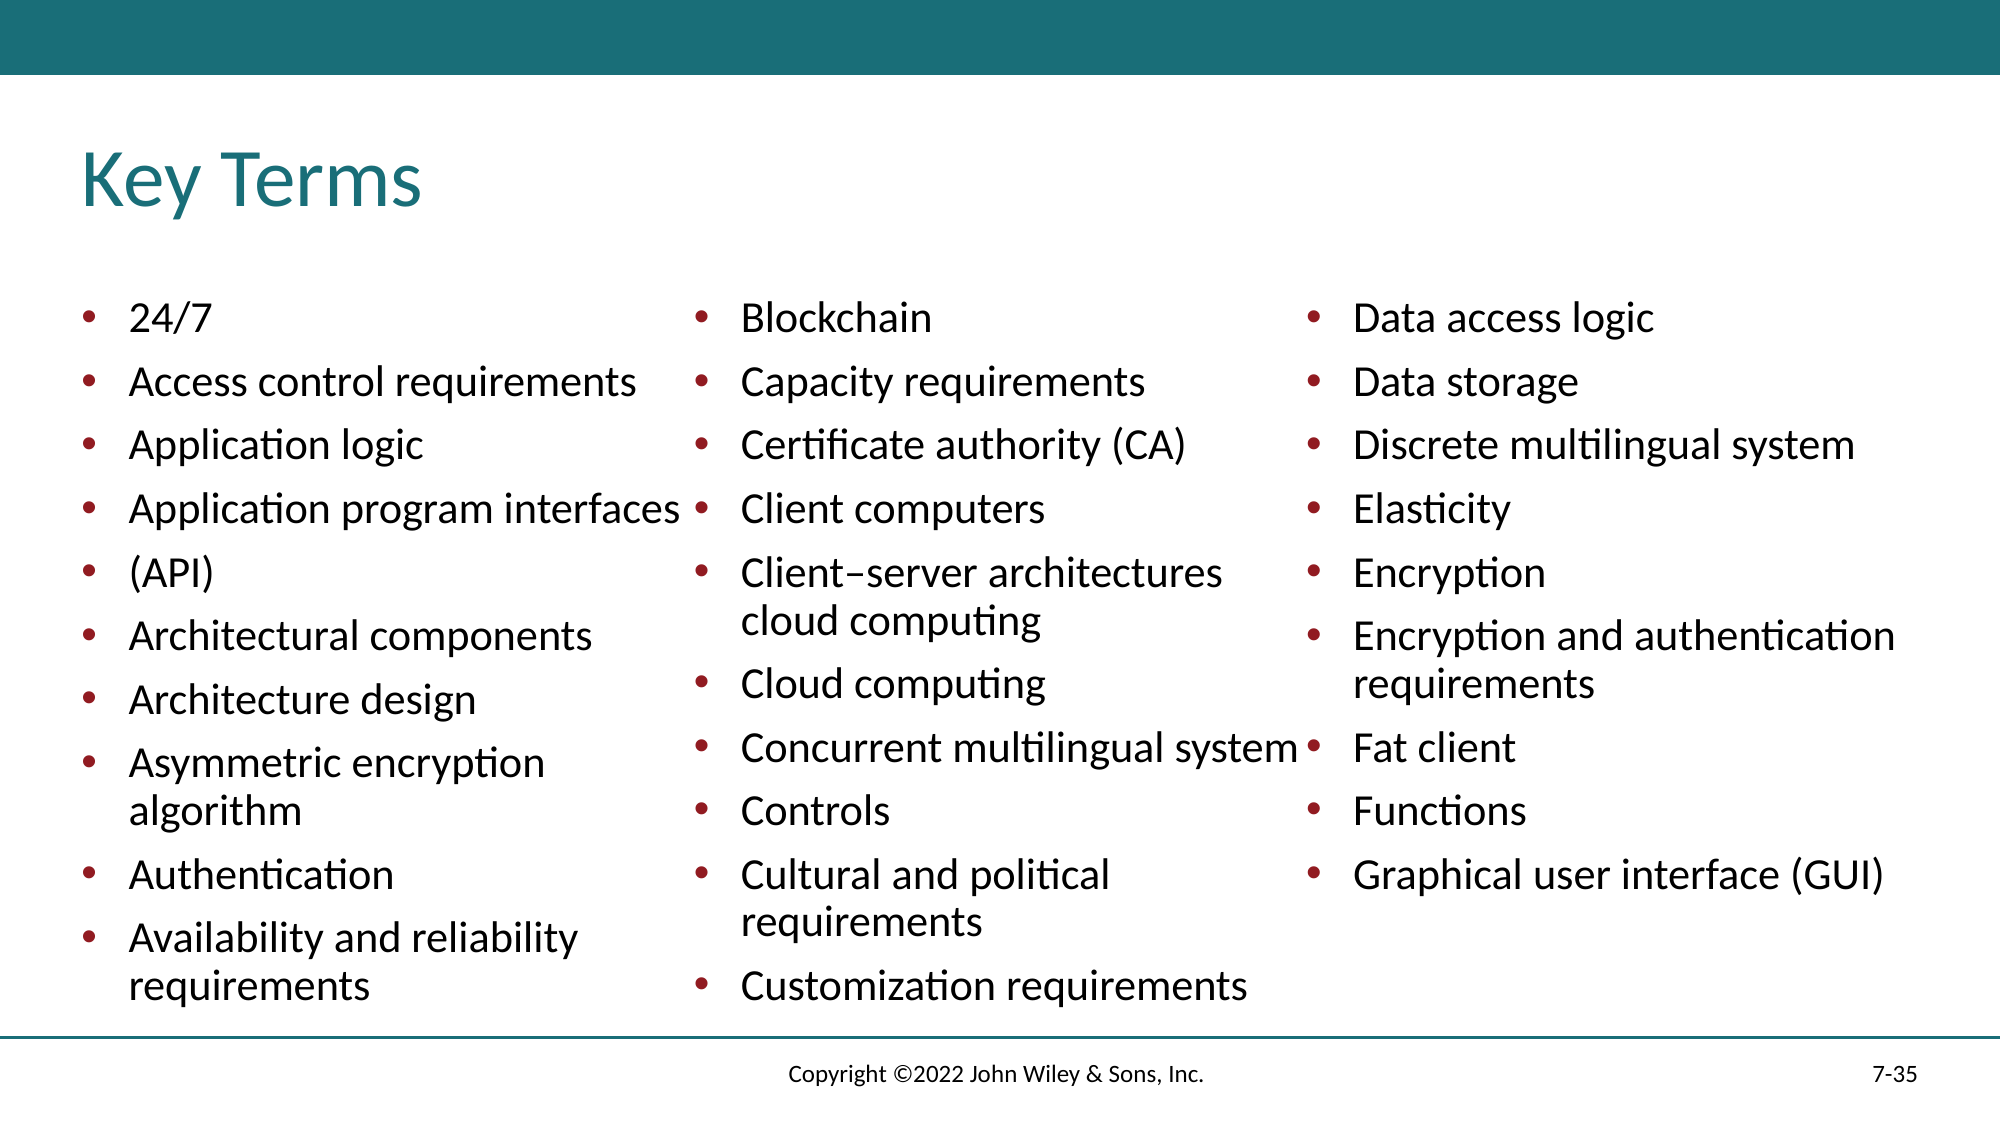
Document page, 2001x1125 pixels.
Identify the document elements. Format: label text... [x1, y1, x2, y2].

footer Copyright ©2022 John Wiley & Sons, Inc. [662, 1042, 1338, 1103]
list 24/7 Access control requirements Application logic Application program interfaces (API) Architectural components Architecture design Asymmetric encryption algorithm Authentication Availability and reliability requirements Blockchain Capacity requirements Certificate authority (CA) Client computers Client–server architectures cloud computing Cloud computing Concurrent multilingual system Controls Cultural and political requirements Customization requirements Data access logic Data storage Discrete multilingual system Elasticity Encryption Encryption and authentication requirements Fat client Functions Graphical user interface (GUI) [66, 287, 1934, 1025]
slide_number 7-35 [1412, 1042, 1934, 1103]
title Key Terms [66, 127, 1934, 287]
